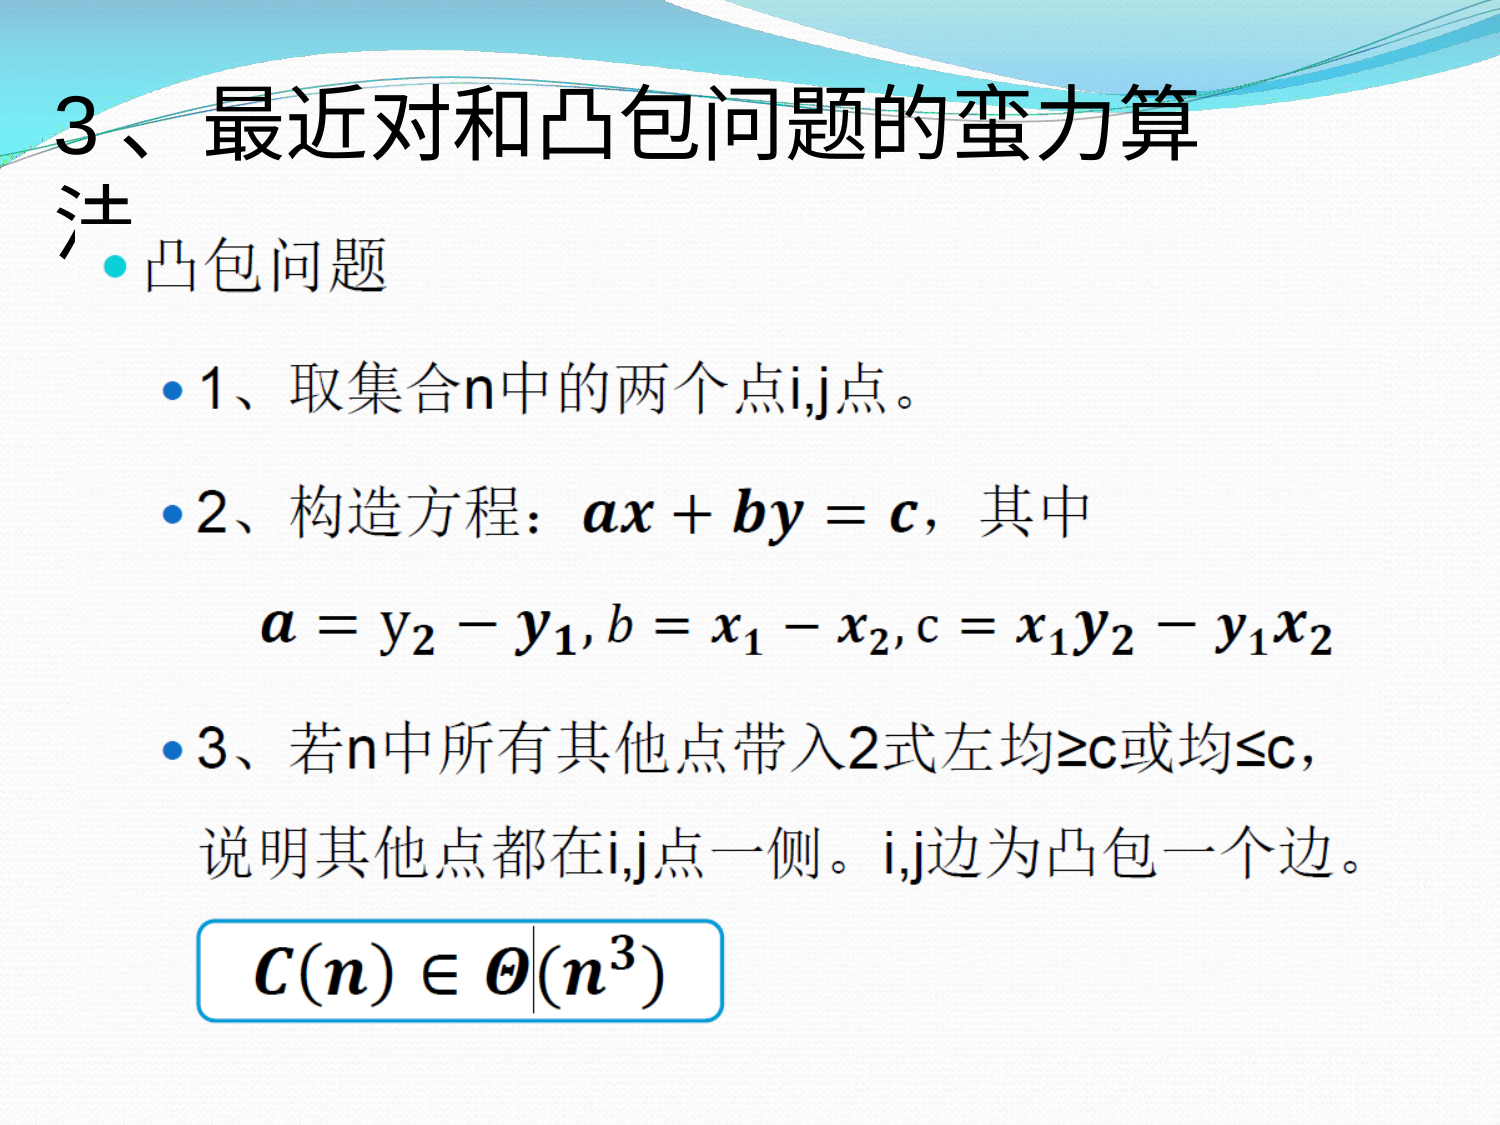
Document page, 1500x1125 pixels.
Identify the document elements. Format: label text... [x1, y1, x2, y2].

picture [0, 0, 1500, 1125]
title 3、最近对和凸包问题的蛮力算法 [51, 69, 1269, 272]
